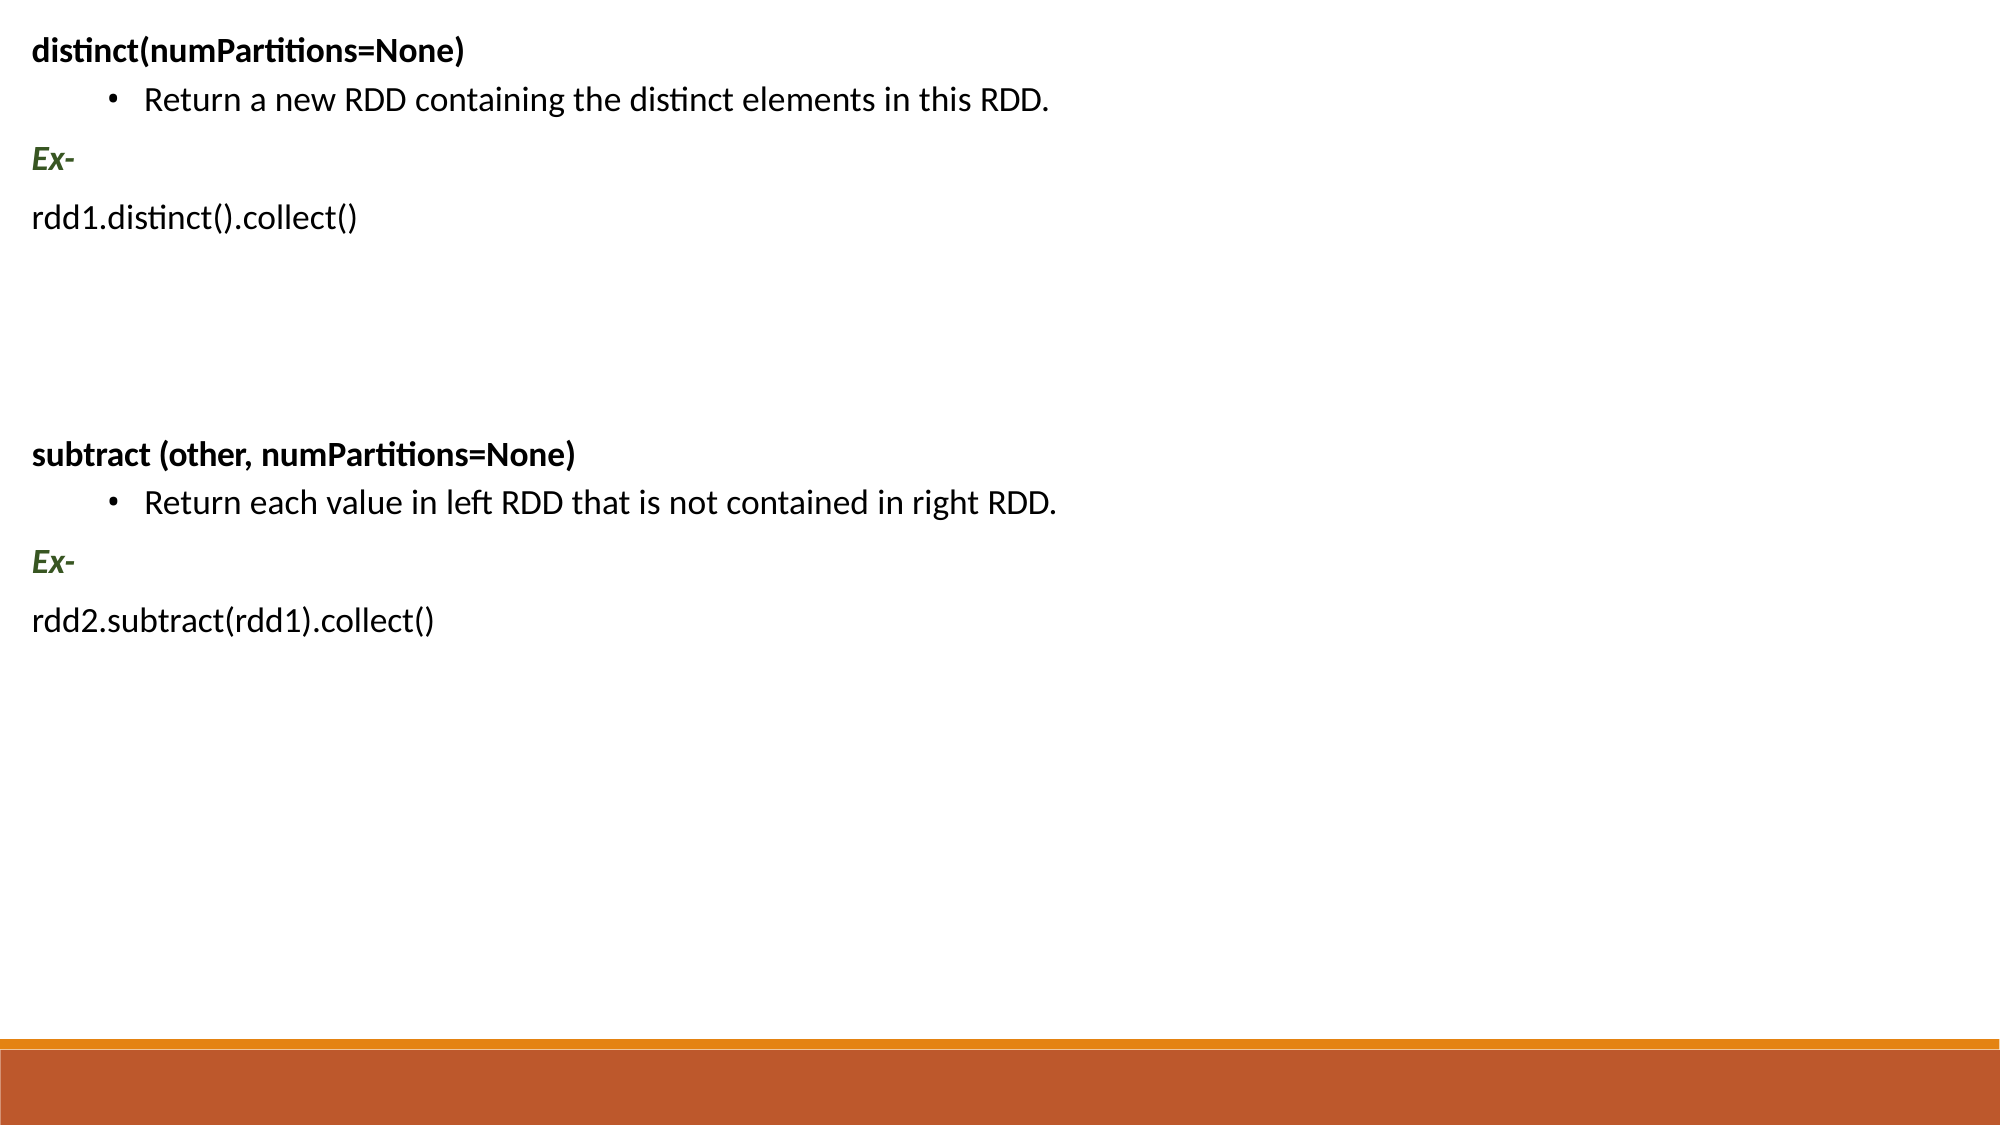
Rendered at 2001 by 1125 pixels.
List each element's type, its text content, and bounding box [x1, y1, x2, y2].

text_box distinct(numPartitions=None) Return a new RDD containing the distinct elements in this RDD. Ex- rdd1.distinct().collect() [29, 19, 1053, 237]
text_box subtract (other, numPartitions=None) Return each value in left RDD that is not contained in right RDD. Ex- rdd2.subtract(rdd1).collect() [29, 422, 1061, 640]
